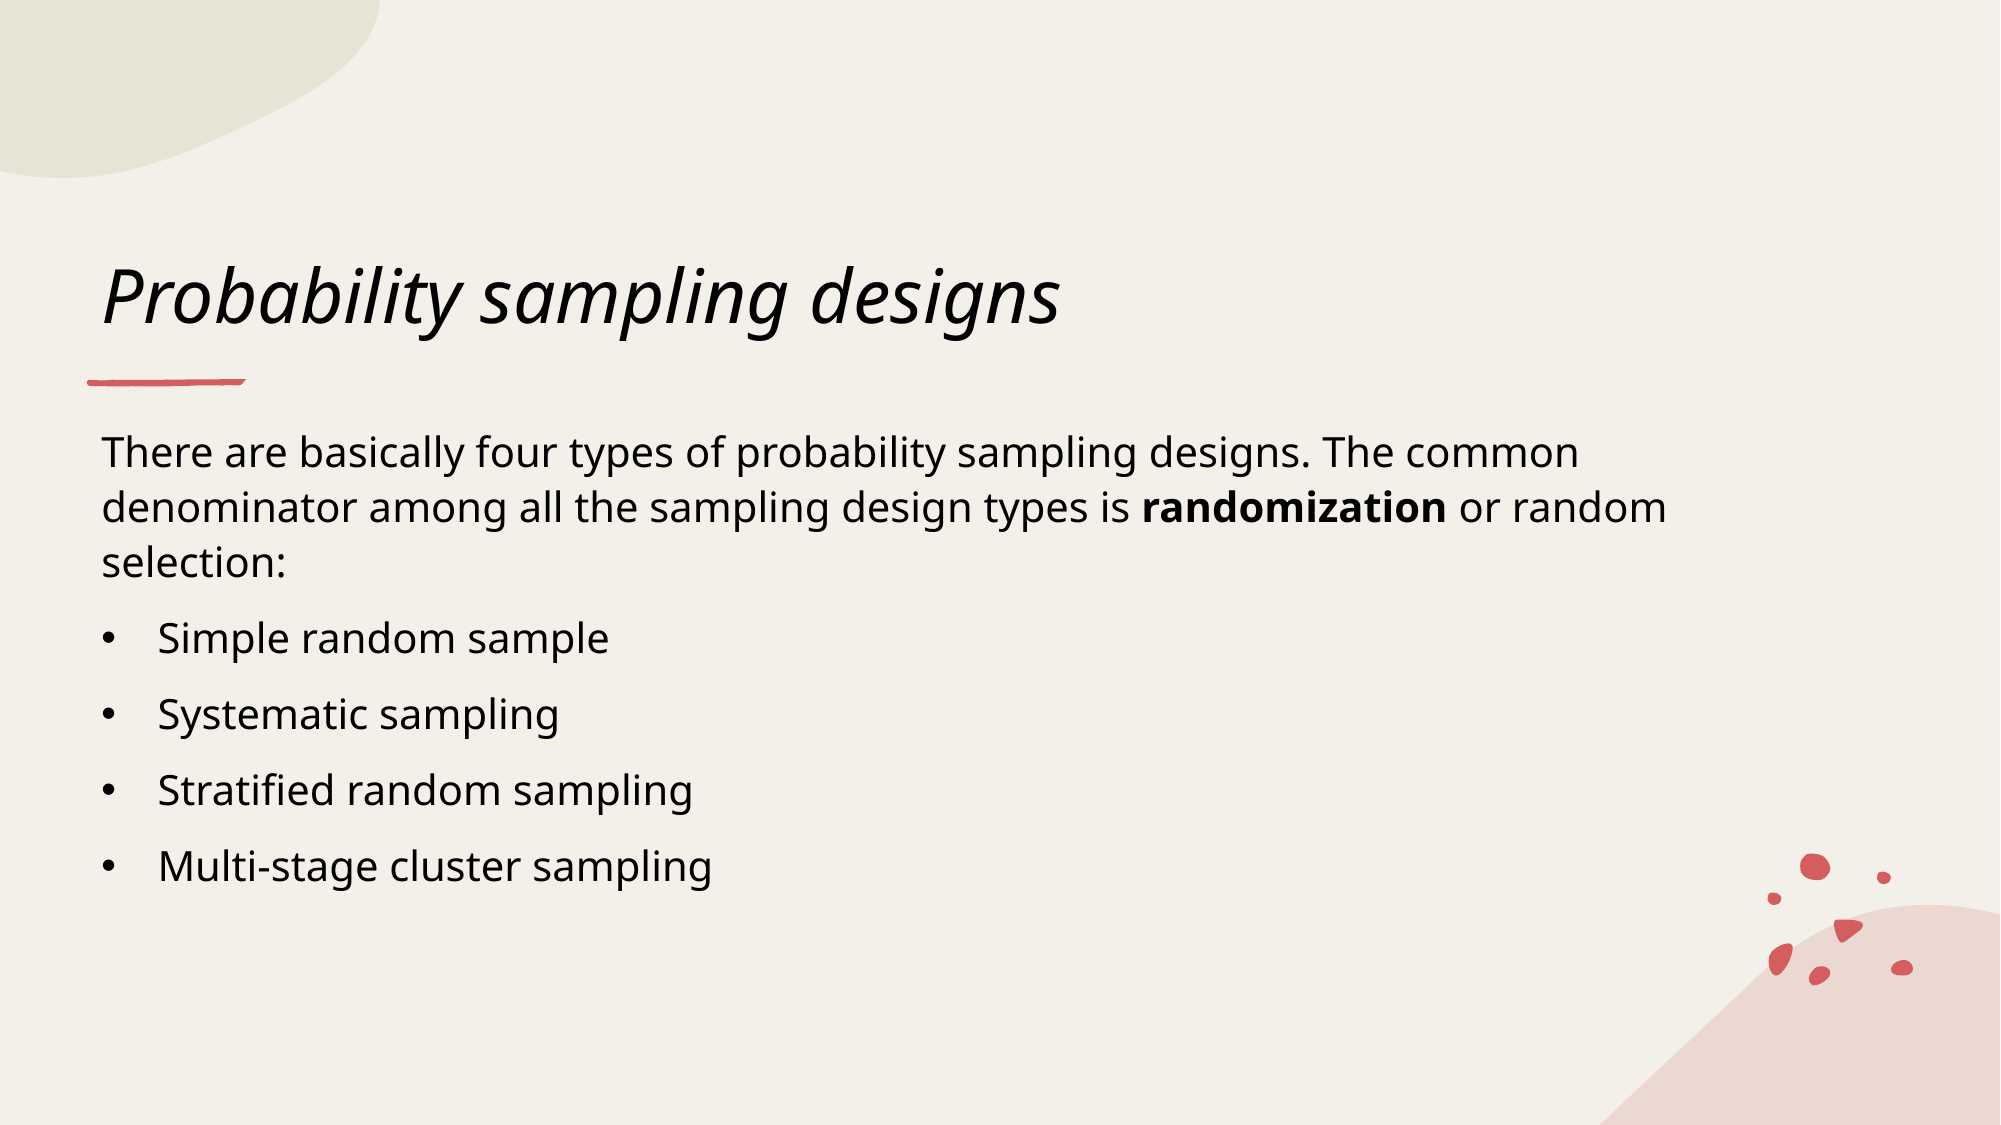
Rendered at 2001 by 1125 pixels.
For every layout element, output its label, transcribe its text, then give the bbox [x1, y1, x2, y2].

title Probability sampling designs [86, 129, 1740, 347]
list There are basically four types of probability sampling designs. The common denominator among all the sampling design types is randomization or random selection: Simple random sample Systematic sampling Stratified random sampling Multi-stage cluster sampling [86, 413, 1740, 996]
